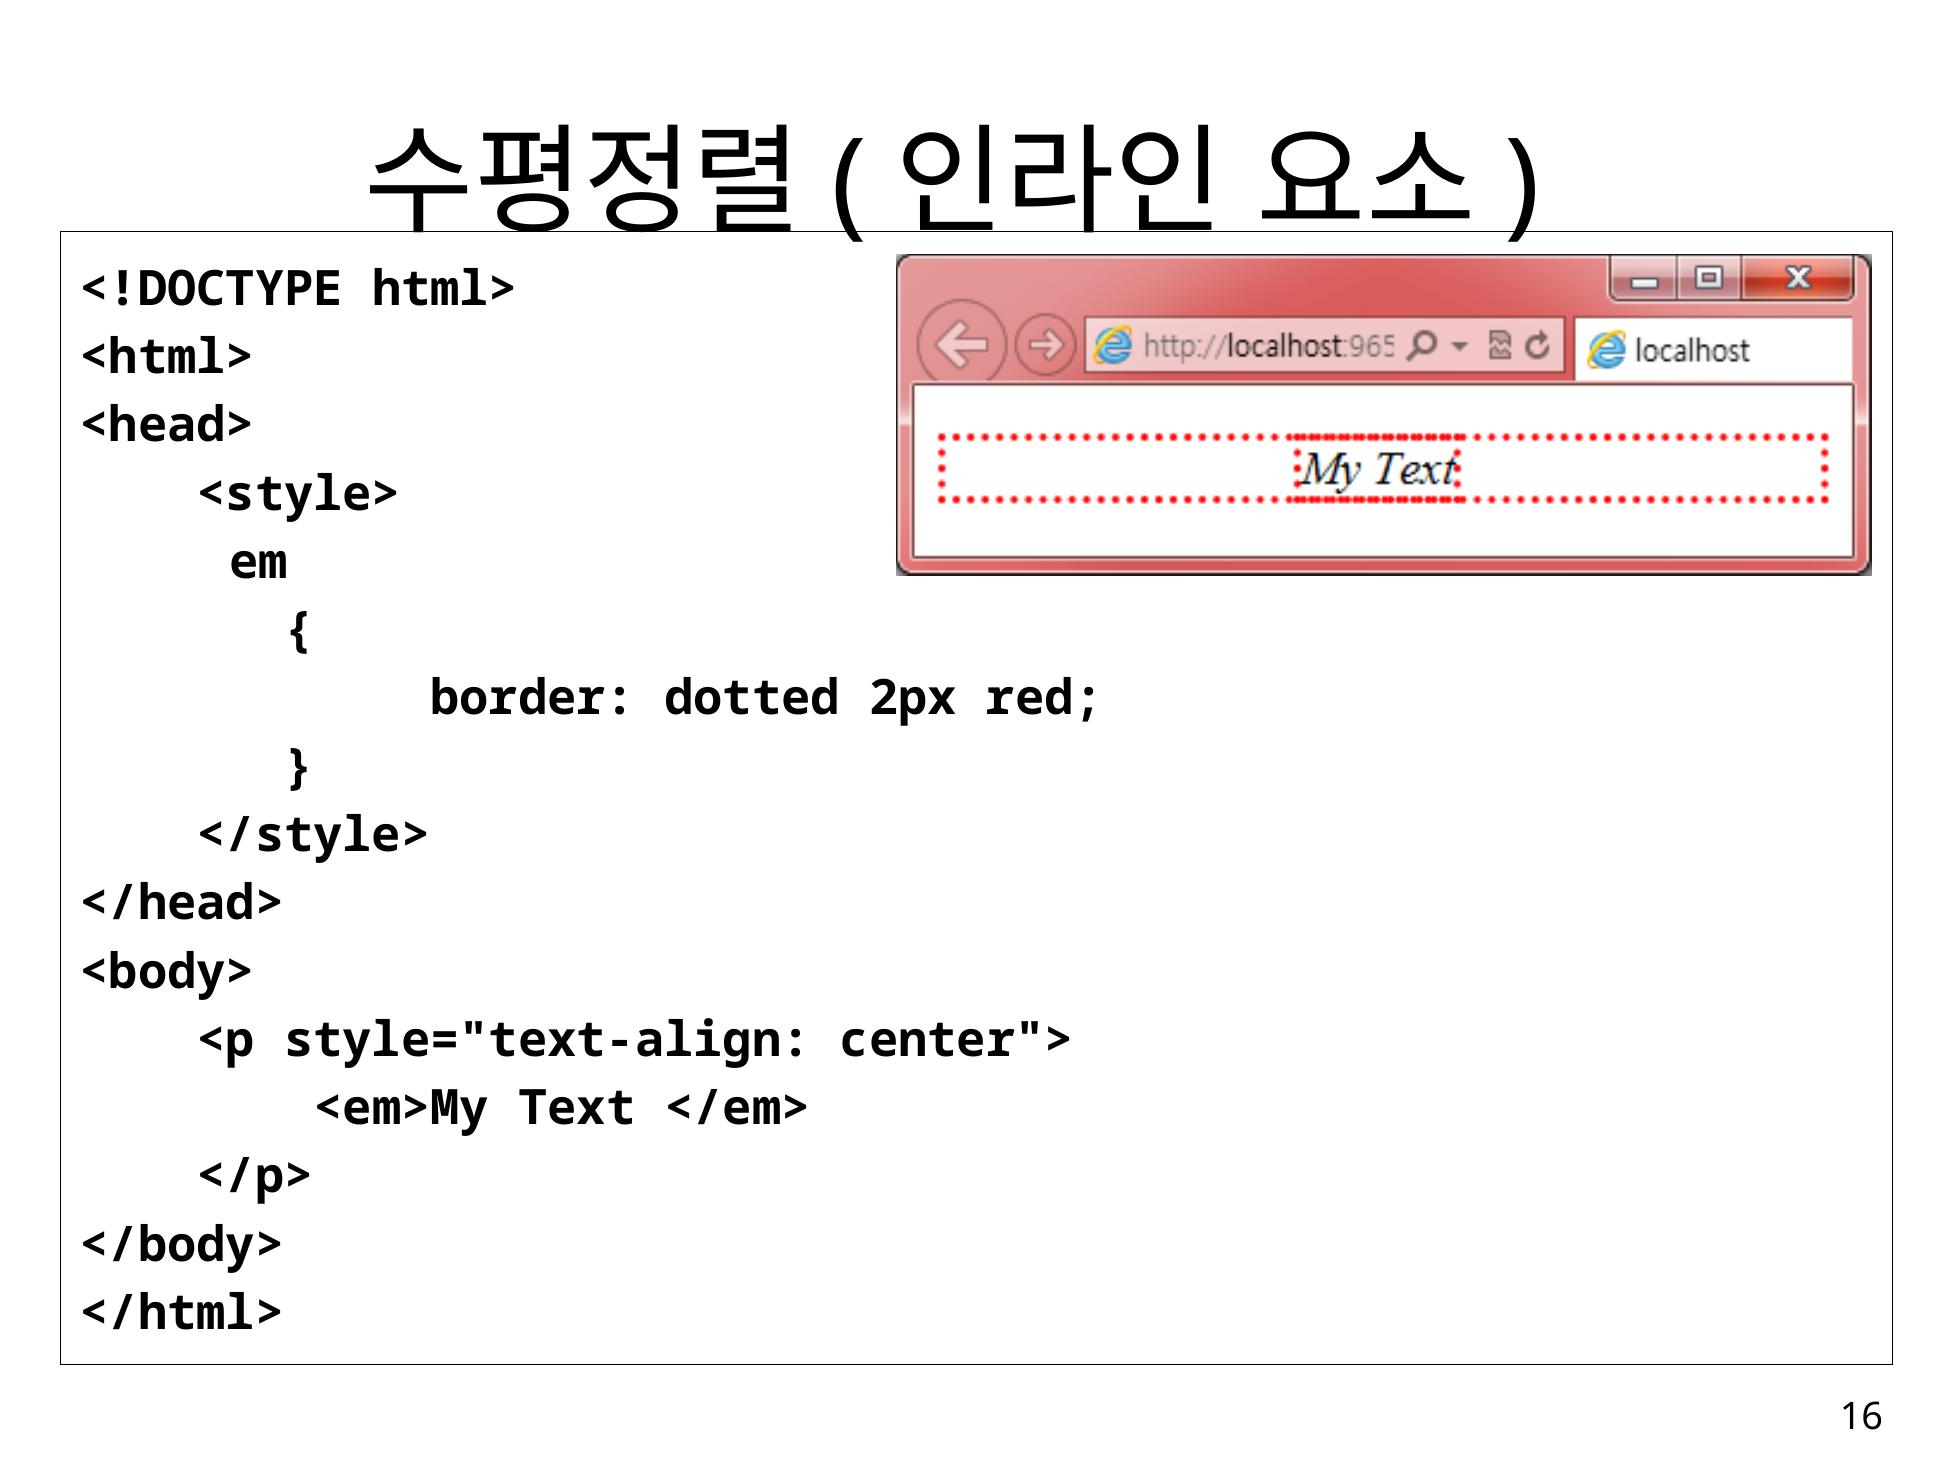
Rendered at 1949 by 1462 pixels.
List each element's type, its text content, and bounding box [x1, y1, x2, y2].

picture [896, 254, 1872, 576]
slide_number 16 [1496, 1372, 1899, 1462]
title 수평정렬(인라인 요소) [156, 92, 1749, 231]
text_box <!DOCTYPE html> <html> <head> <style> em { border: dotted 2px red; } </style> </head> <body> <p style="text-align: center"> <em>My Text </em> </p> </body> </html> [60, 231, 1893, 1365]
